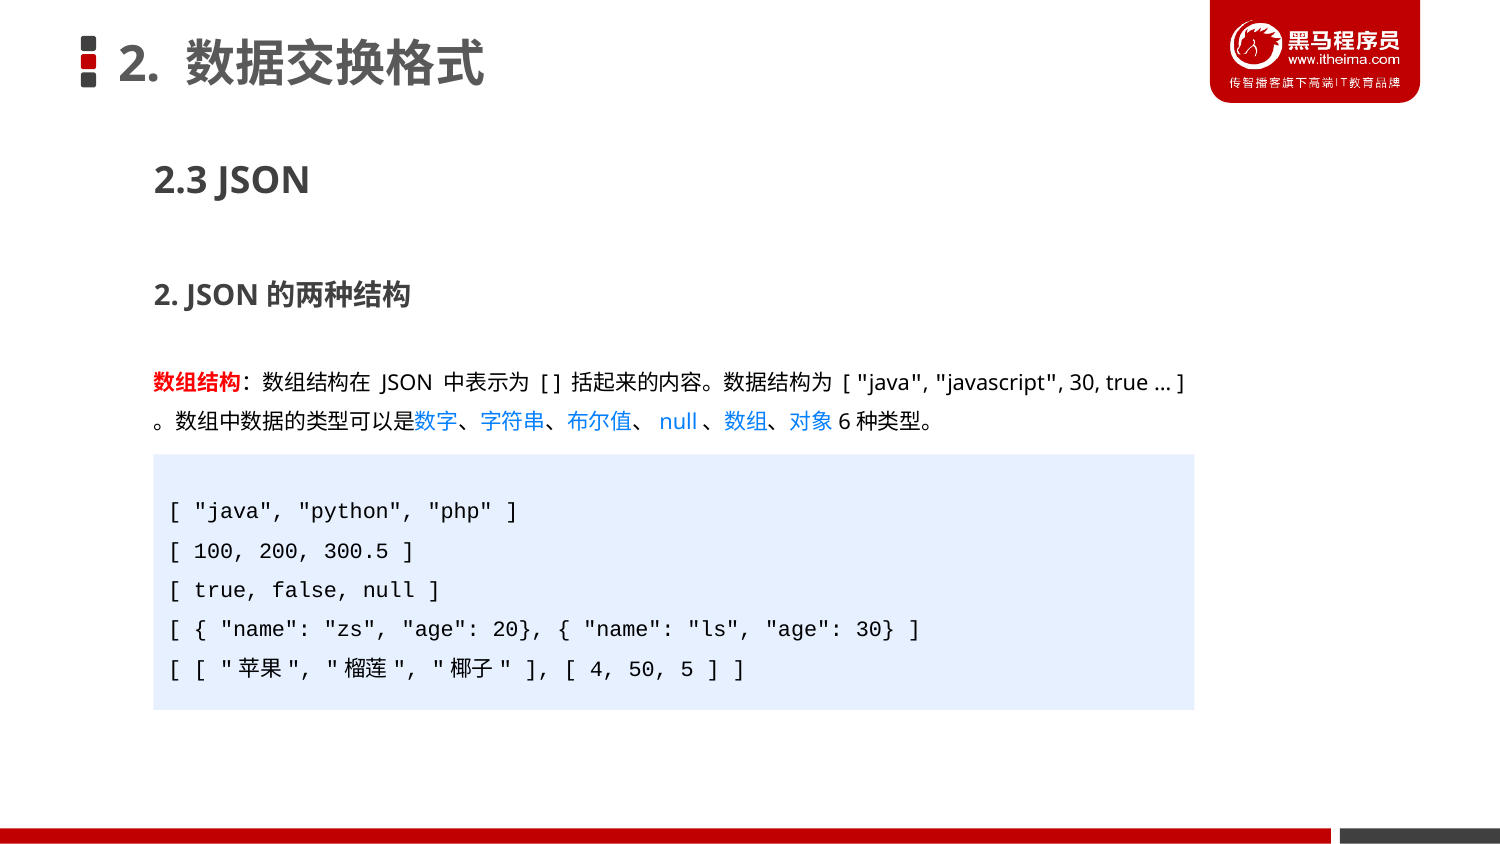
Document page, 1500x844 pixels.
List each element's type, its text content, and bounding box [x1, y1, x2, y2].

list 2.3 JSON [139, 153, 1209, 243]
text_box [ "java", "python", "php" ] [ 100, 200, 300.5 ] [ true, false, null ] [ { "name": "zs", "age": 20}, { "name": "ls", "age": 30} ] [ [ "苹果", "榴莲", "椰子" ], [ 4, 50, 5 ] ] [152, 453, 1195, 711]
title 2. 数据交换格式 [103, 0, 1209, 130]
picture [1211, 11, 1419, 97]
list 数组结构：数组结构在 JSON 中表示为 [ ] 括起来的内容。数据结构为 [ "java", "javascript", 30, true … ] 。数组中数据的类型可以是数字、字符串、布尔值、null、数组、对象6种类型。 [139, 348, 1204, 455]
text_box 2. JSON的两种结构 [139, 273, 1204, 320]
